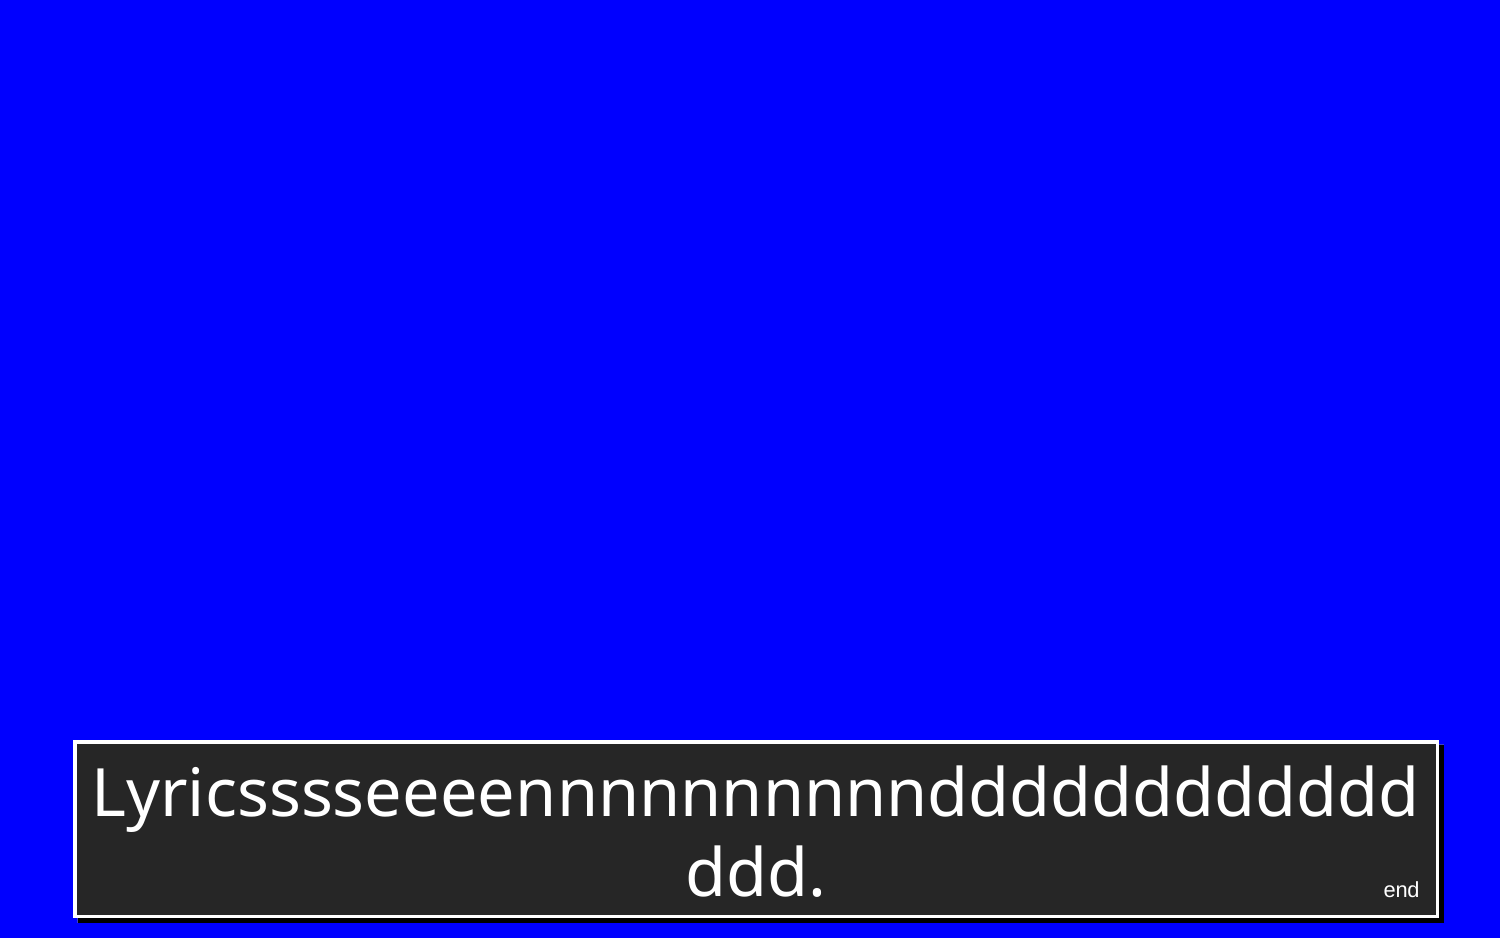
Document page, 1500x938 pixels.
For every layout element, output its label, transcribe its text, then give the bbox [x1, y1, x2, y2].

text_box end [1368, 868, 1438, 910]
text_box Lyricsssseeeennnnnnnnnnddddddddddddddd. [74, 741, 1438, 917]
